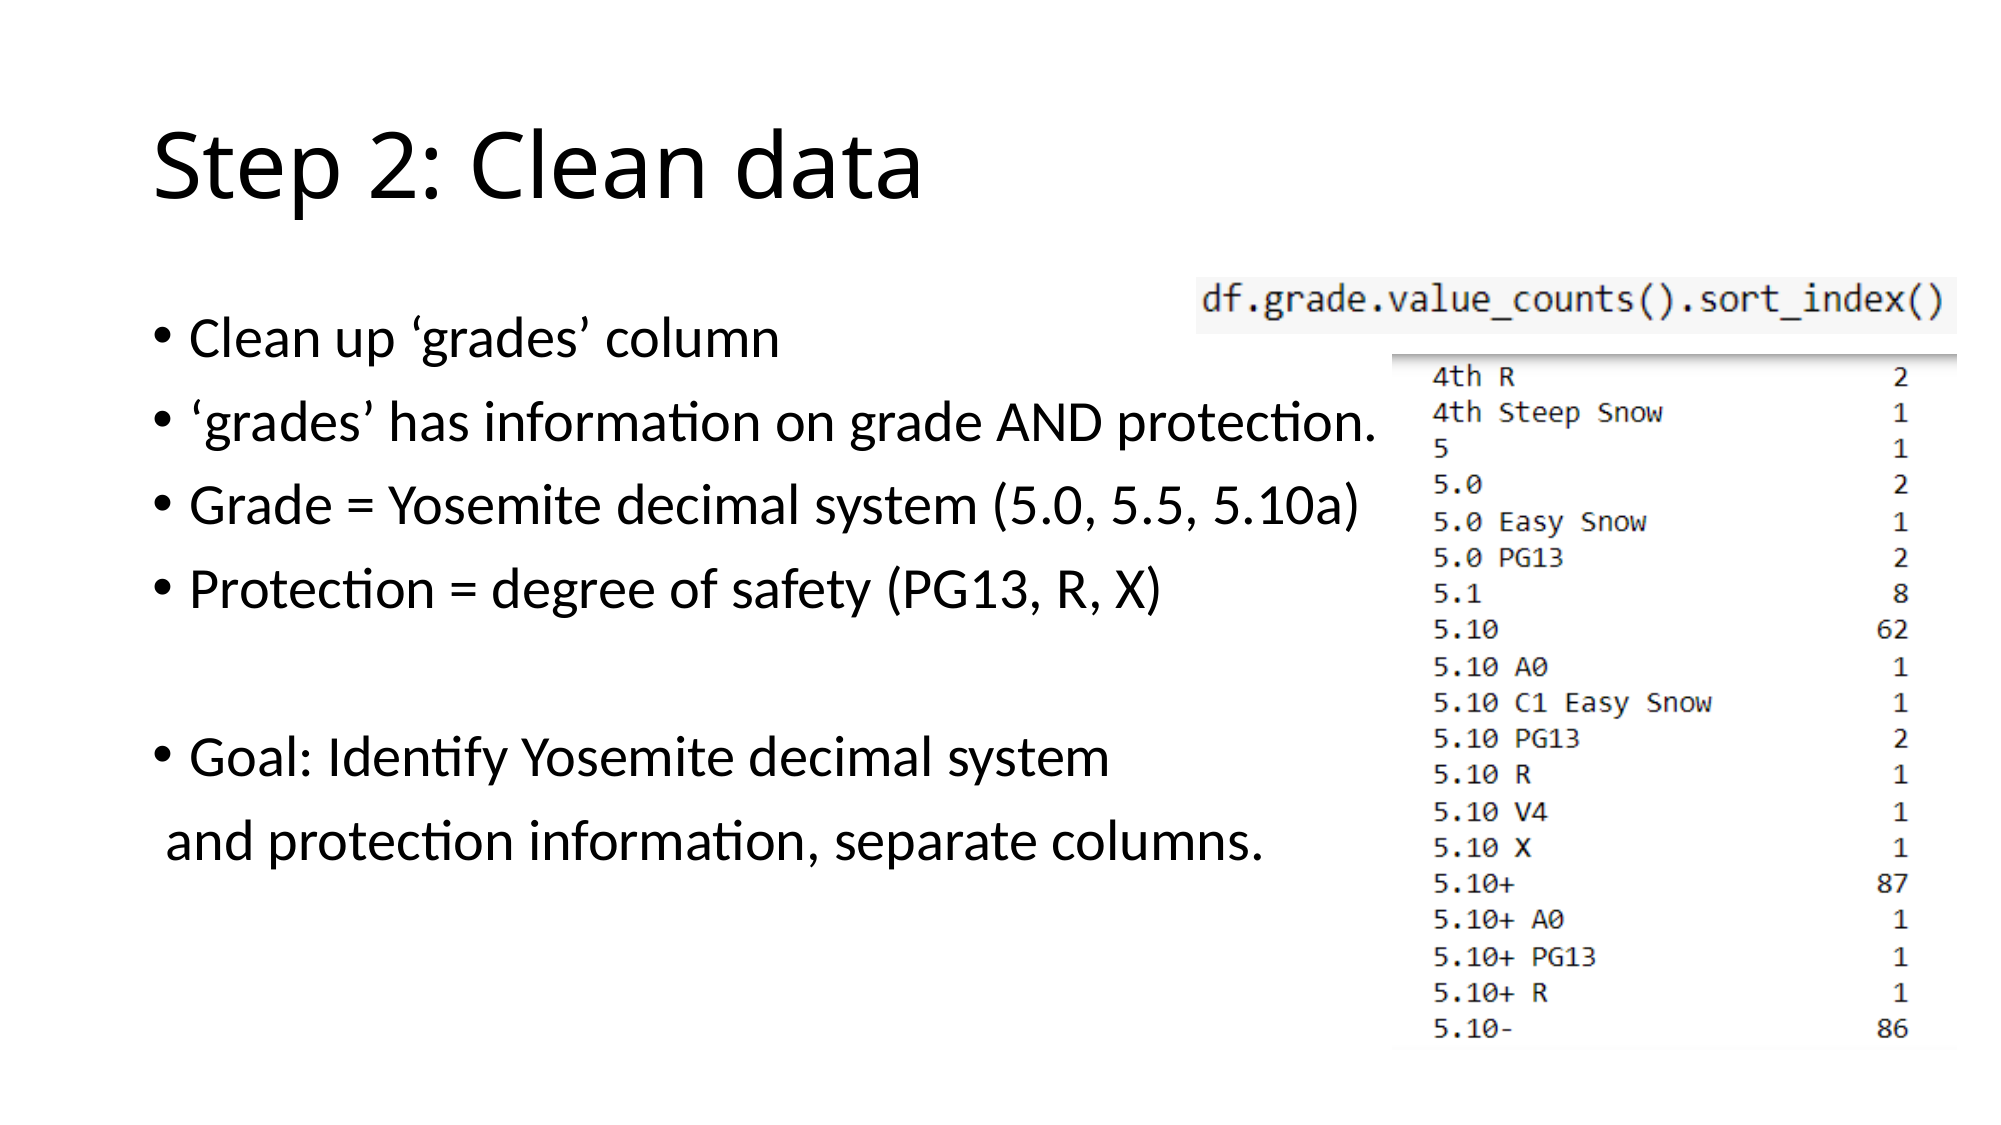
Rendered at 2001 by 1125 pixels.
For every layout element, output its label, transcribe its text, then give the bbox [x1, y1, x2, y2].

title Step 2: Clean data [137, 59, 1863, 278]
list Clean up ‘grades’ column ‘grades’ has information on grade AND protection. Grade = Yosemite decimal system (5.0, 5.5, 5.10a) Protection = degree of safety (PG13, R, X) Goal: Identify Yosemite decimal system and protection information, separate columns. [137, 299, 1863, 1014]
picture [1392, 354, 1957, 1050]
picture [1196, 277, 1957, 334]
